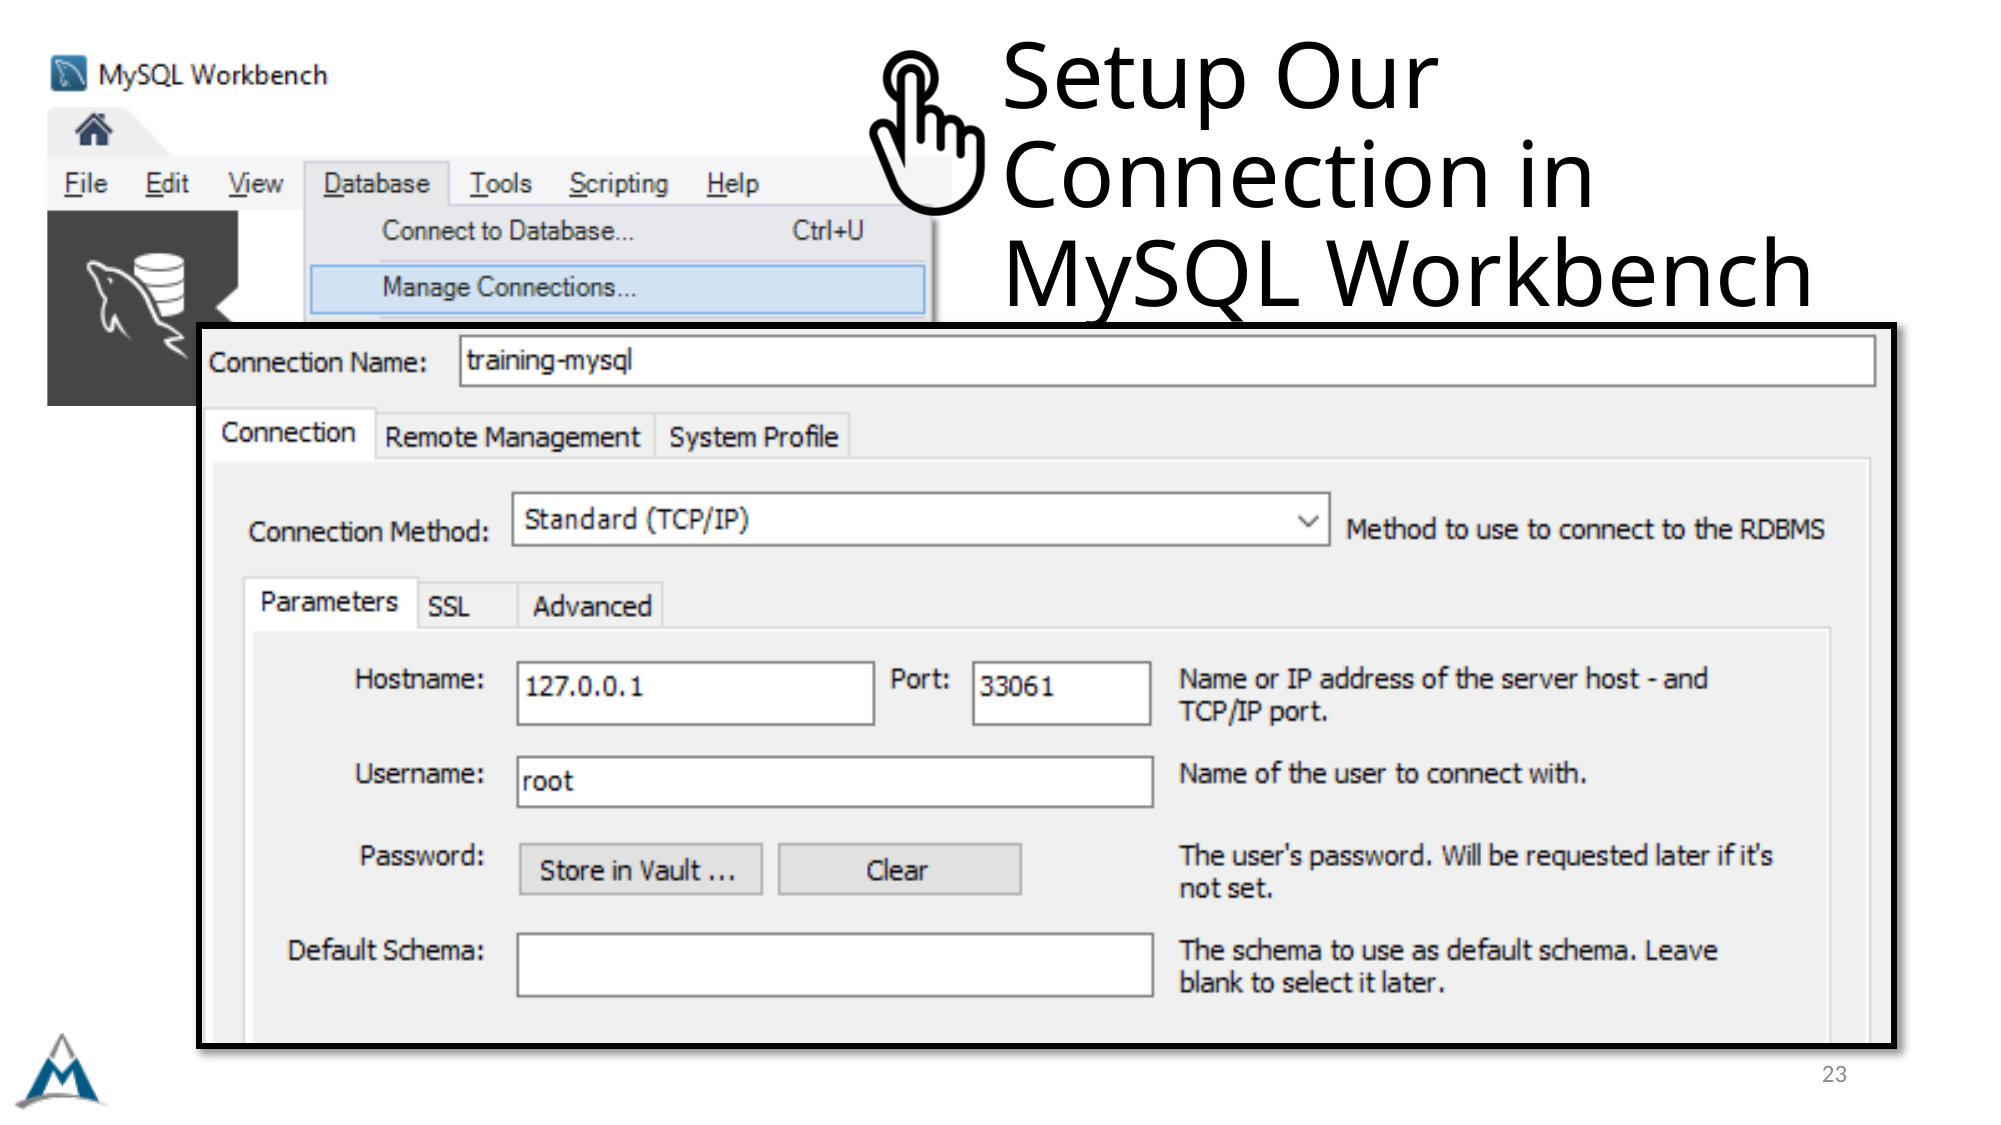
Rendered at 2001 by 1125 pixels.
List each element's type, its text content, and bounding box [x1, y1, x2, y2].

title Setup Our Connection in MySQL Workbench [986, 69, 1892, 287]
slide_number 23 [1412, 1062, 1863, 1103]
picture [47, 45, 1892, 1043]
picture [12, 1033, 112, 1112]
